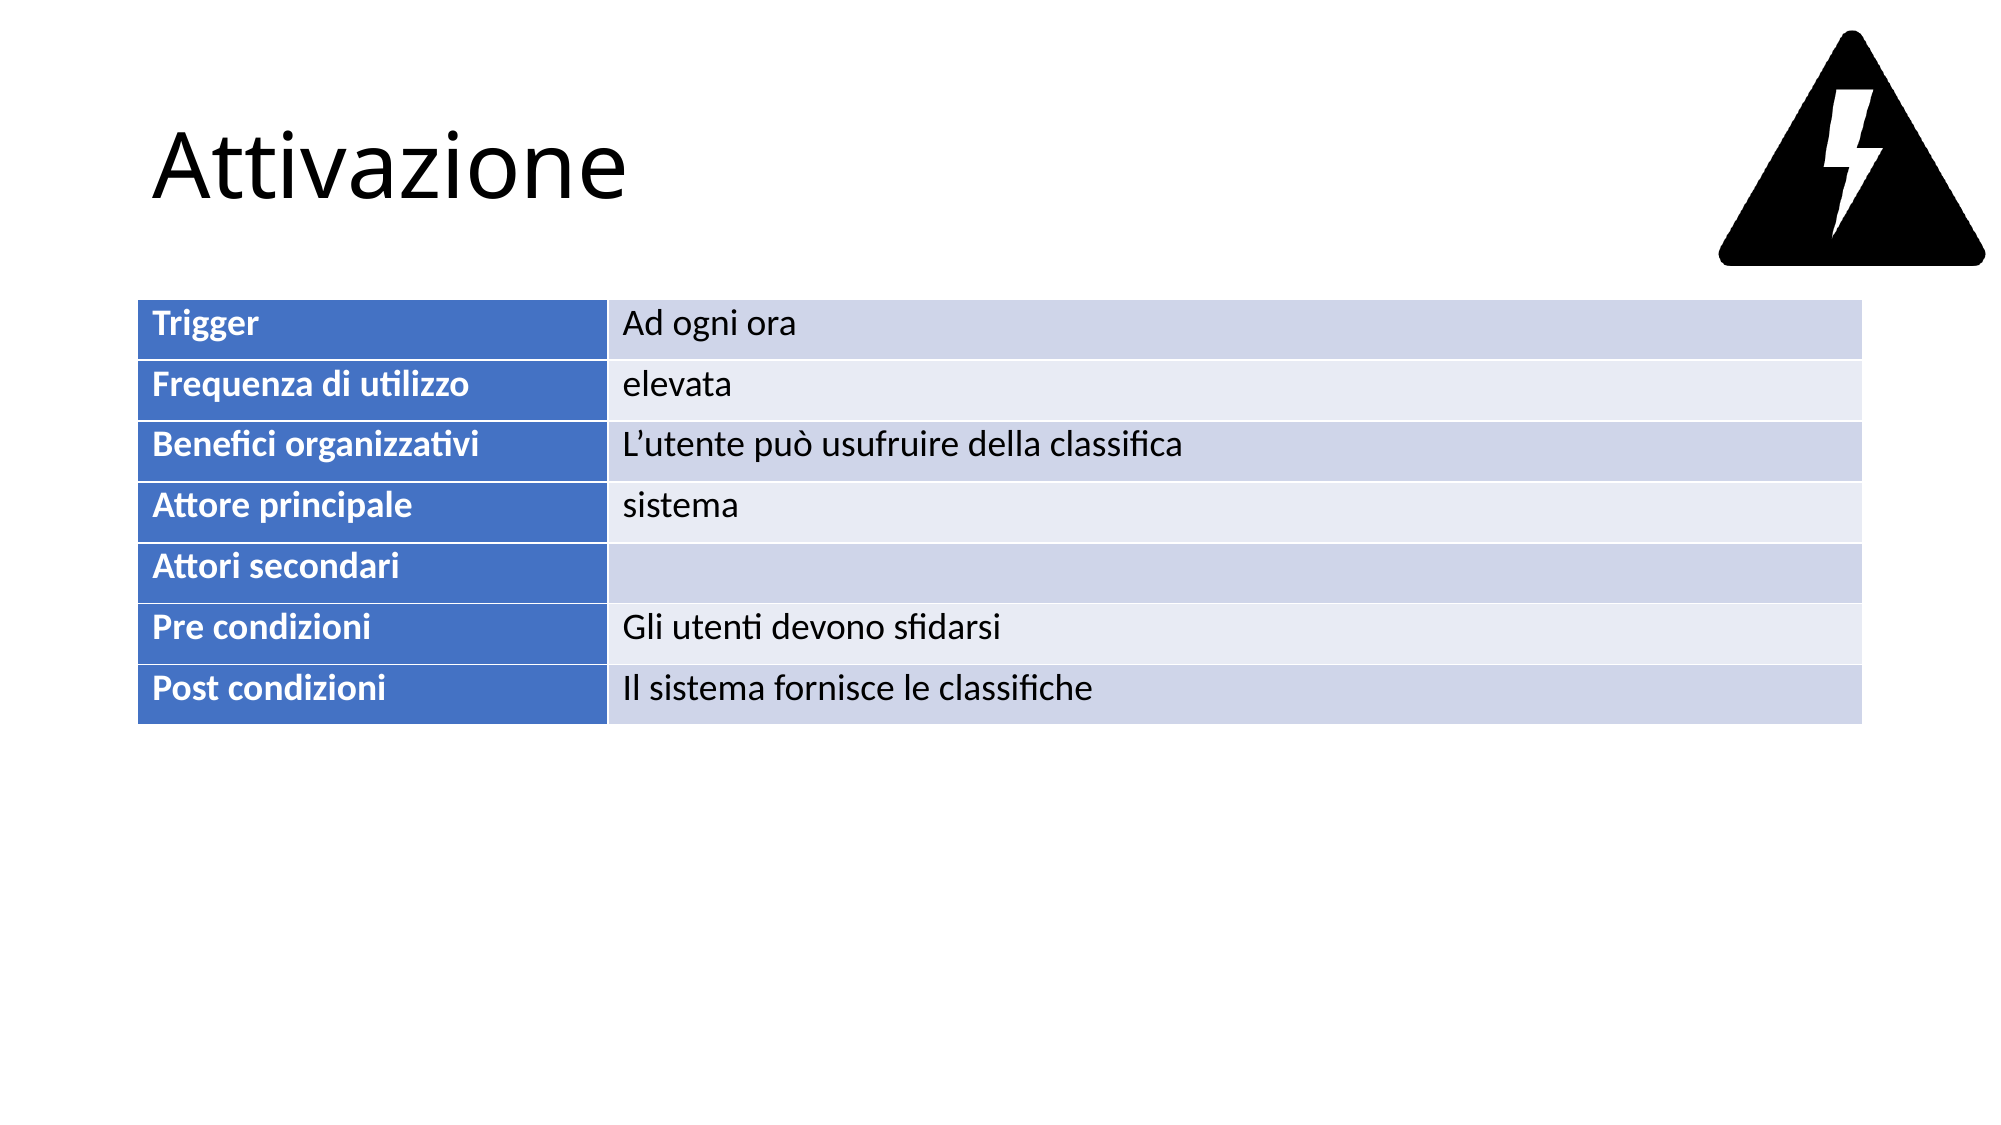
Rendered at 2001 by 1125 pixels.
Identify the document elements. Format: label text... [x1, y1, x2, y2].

table_cell Attore principale [138, 483, 607, 542]
picture [1703, 0, 2000, 297]
table_cell Frequenza di utilizzo [138, 361, 607, 420]
table_cell [609, 544, 1862, 603]
table_cell elevata [609, 361, 1862, 420]
table_cell Gli utenti devono sfidarsi [609, 604, 1862, 664]
table_cell sistema [609, 483, 1862, 542]
table_header Ad ogni ora [609, 300, 1862, 359]
title Attivazione [137, 59, 1703, 278]
table_cell Attori secondari [138, 544, 607, 603]
table_cell Il sistema fornisce le classifiche [609, 665, 1862, 724]
table_header Trigger [138, 300, 607, 359]
table_cell Post condizioni [138, 665, 607, 724]
table_cell Pre condizioni [138, 604, 607, 664]
table_cell Benefici organizzativi [138, 422, 607, 481]
table_cell L’utente può usufruire della classifica [609, 422, 1862, 481]
